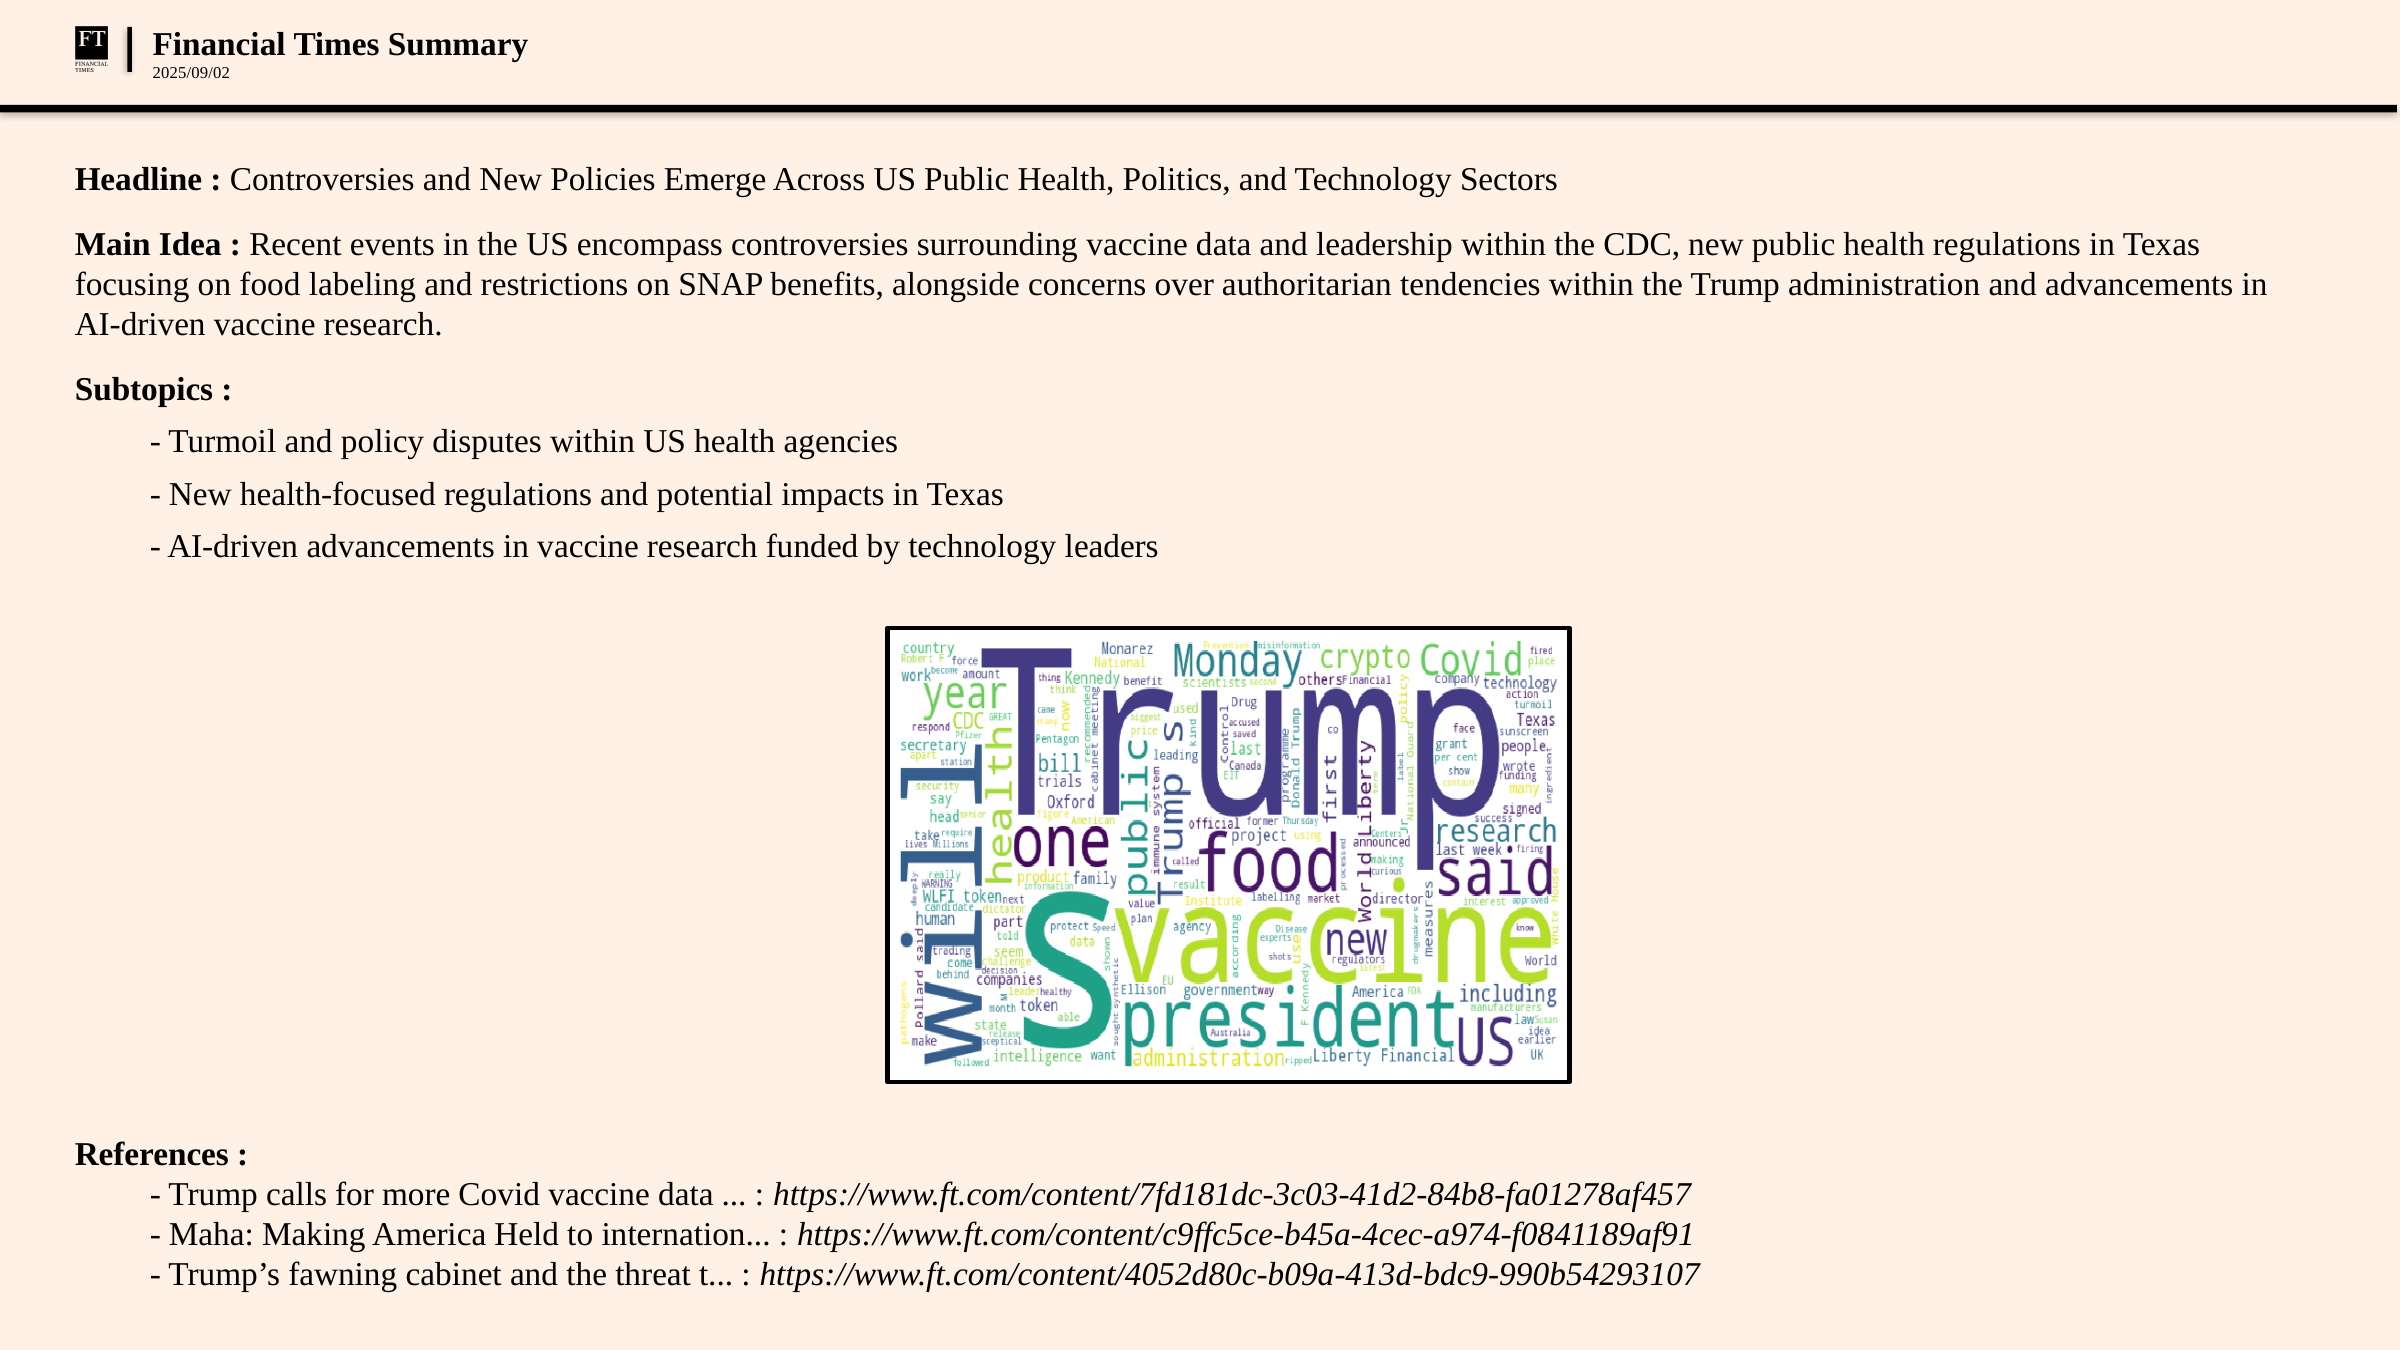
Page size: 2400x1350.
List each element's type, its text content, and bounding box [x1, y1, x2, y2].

picture [889, 629, 1568, 1081]
picture [74, 26, 109, 73]
text_box [127, 26, 133, 73]
text_box [0, 104, 59, 113]
text_box References : - Trump calls for more Covid vaccine data ... : https://www.ft.com/content/7fd181dc-3c03-41d2-84b8-fa01278af457 - Maha: Making America Held to internation... : https://www.ft.com/content/c9ffc5ce-b45a-4cec-a974-f0841189af91 - Trump’s fawning cabinet and the threat t... : https://www.ft.com/content/4052d80c-b09a-413d-bdc9-990b54293107 [59, 1079, 2310, 1300]
text_box Headline : Controversies and New Policies Emerge Across US Public Health, Politics, and Technology Sectors Main Idea : Recent events in the US encompass controversies surrounding vaccine data and leadership within the CDC, new public health regulations in Texas focusing on food labeling and restrictions on SNAP benefits, alongside concerns over authoritarian tendencies within the Trump administration and advancements in AI-driven vaccine research. Subtopics : - Turmoil and policy disputes within US health agencies - New health-focused regulations and potential impacts in Texas - AI-driven advancements in vaccine research funded by technology leaders [59, 104, 2310, 572]
text_box Financial Times Summary 2025/09/02 [137, 0, 603, 90]
text_box [2310, 104, 2398, 113]
